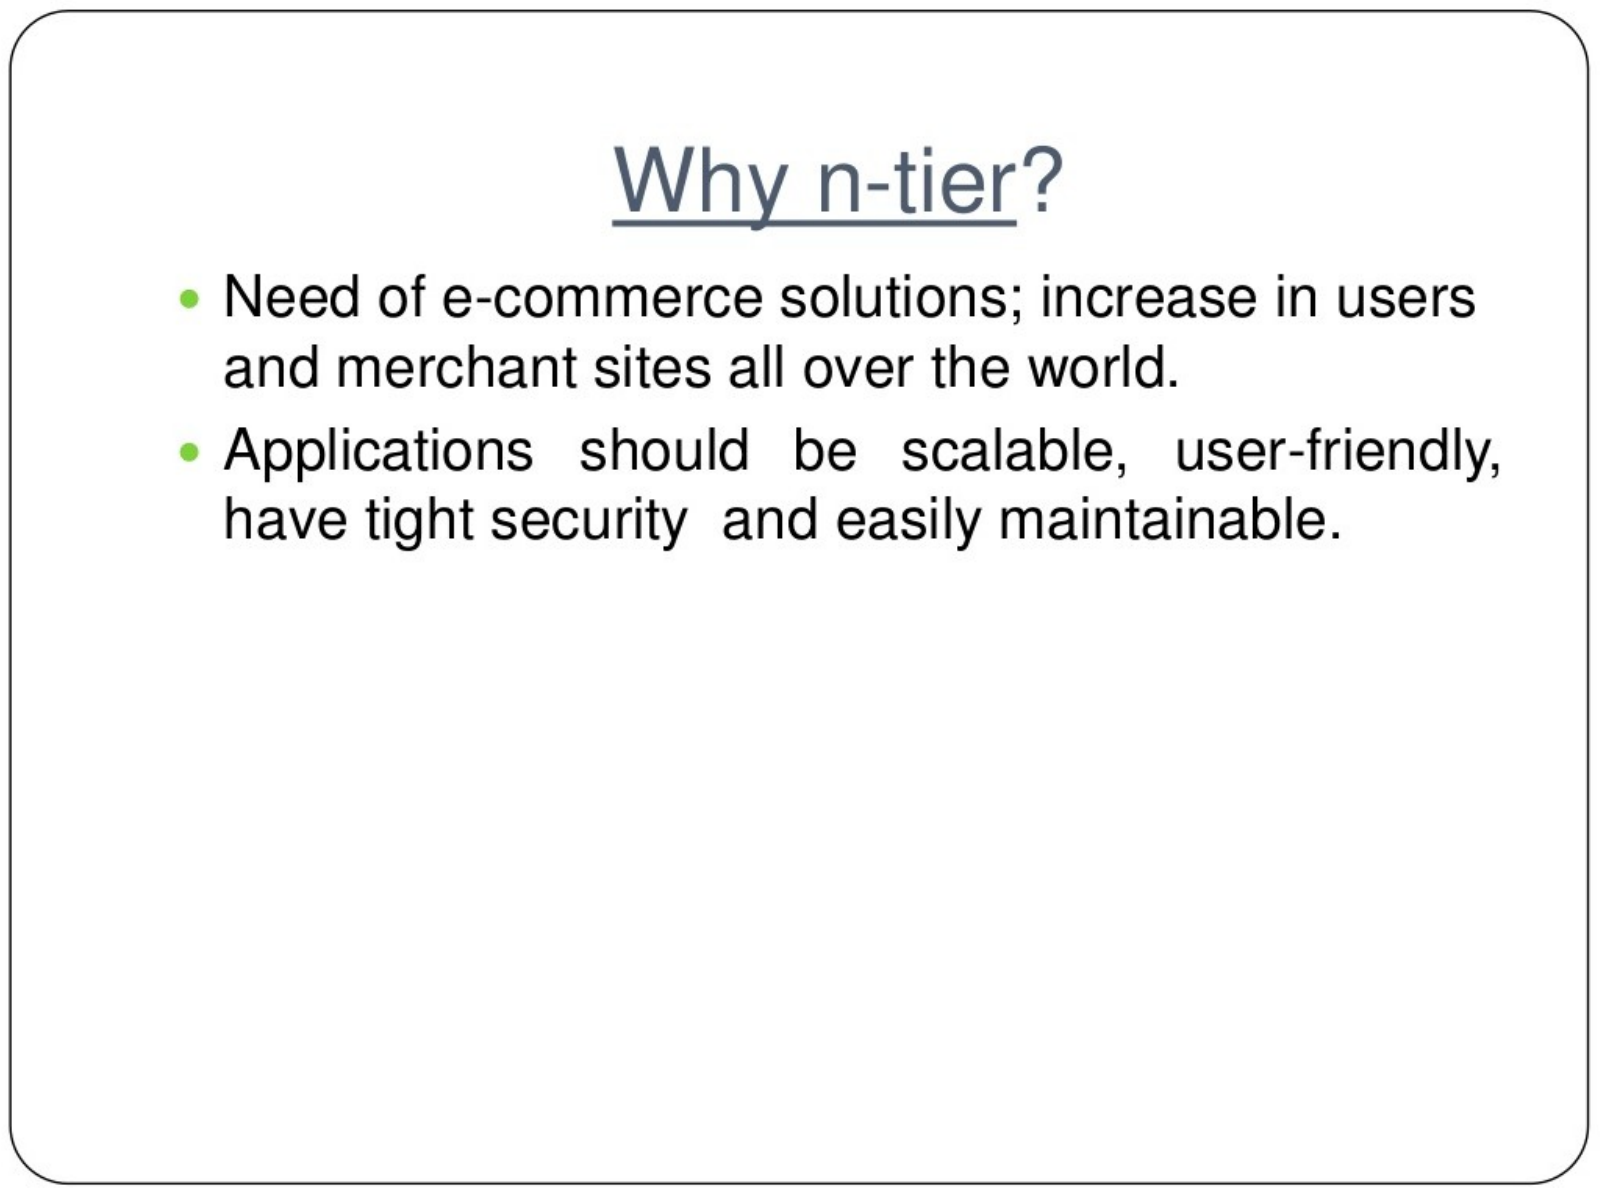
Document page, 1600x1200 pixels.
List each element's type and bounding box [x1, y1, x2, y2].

text_box [1, 0, 1600, 1188]
